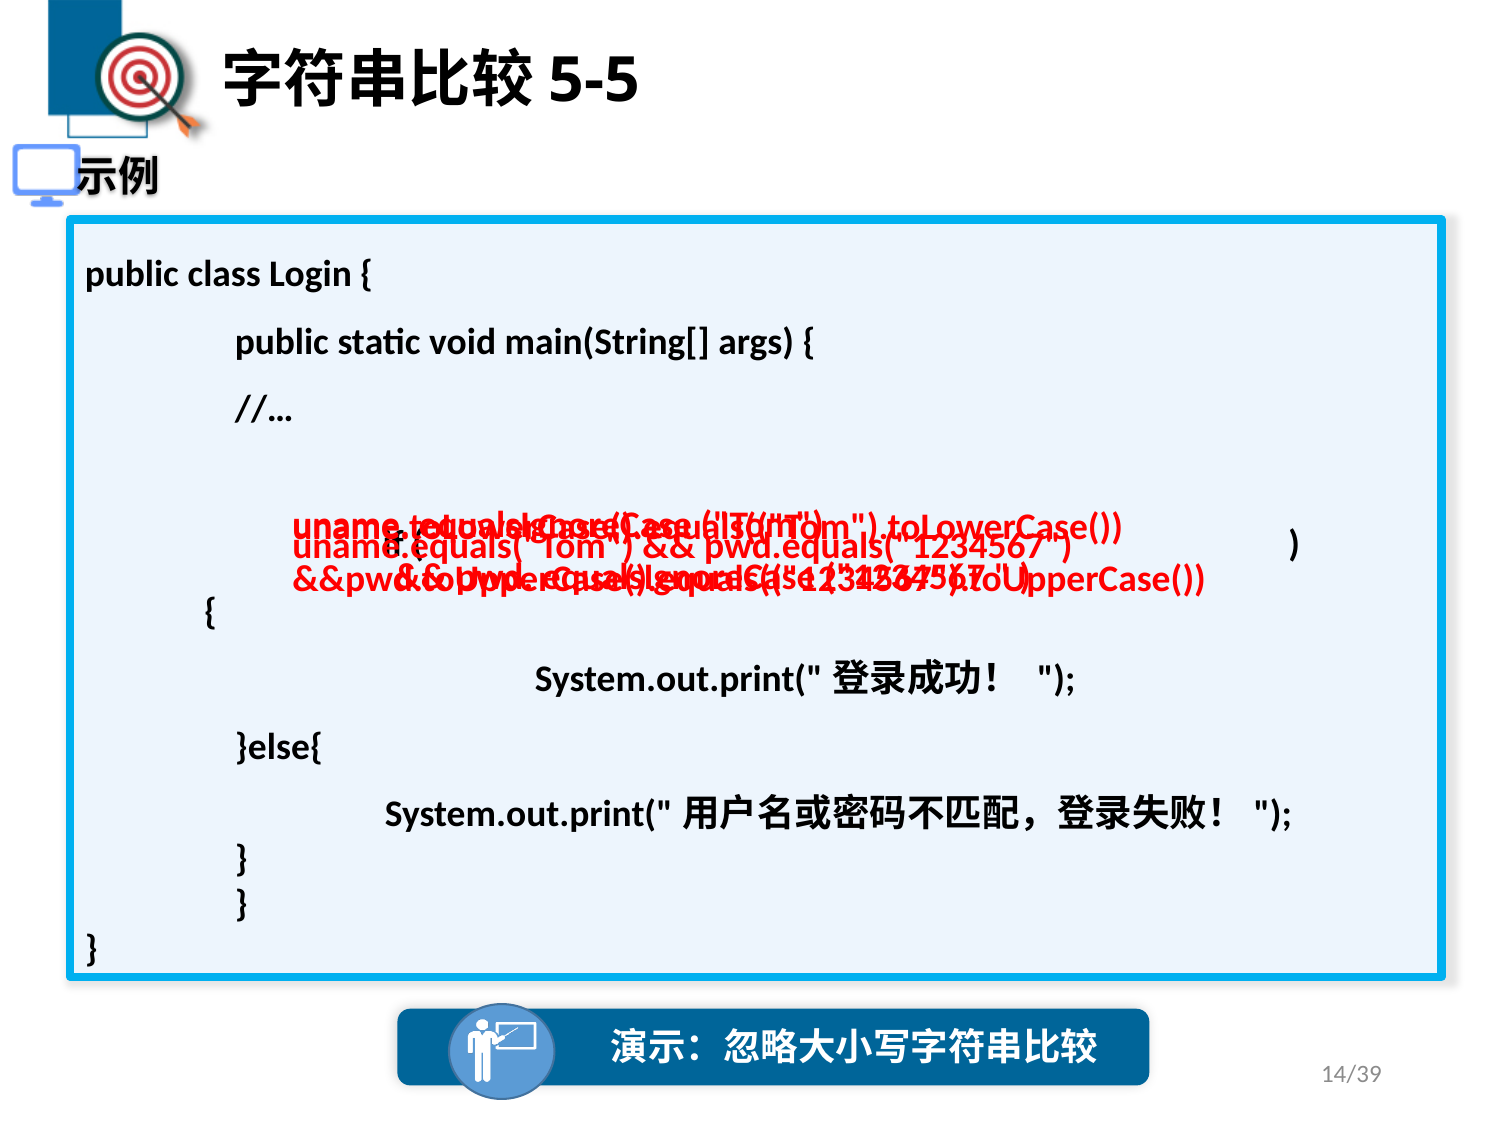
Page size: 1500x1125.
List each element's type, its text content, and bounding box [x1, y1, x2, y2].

title 字符串比较5-5 [206, 15, 1500, 146]
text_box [397, 1004, 1150, 1099]
picture [0, 0, 1500, 1125]
text_box uname. equalsIgnoreCase ("Tom") && pwd. equalsIgnoreCase ("1234567 " ) [277, 492, 1391, 605]
text_box public class Login { public static void main(String[] args) { //… if ( ) { System.out.print("登录成功！ "); }else{ System.out.print("用户名或密码不匹配，登录失败！"); } } } [70, 219, 1442, 977]
slide_number 14/39 [1059, 1042, 1397, 1103]
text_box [11, 140, 176, 209]
